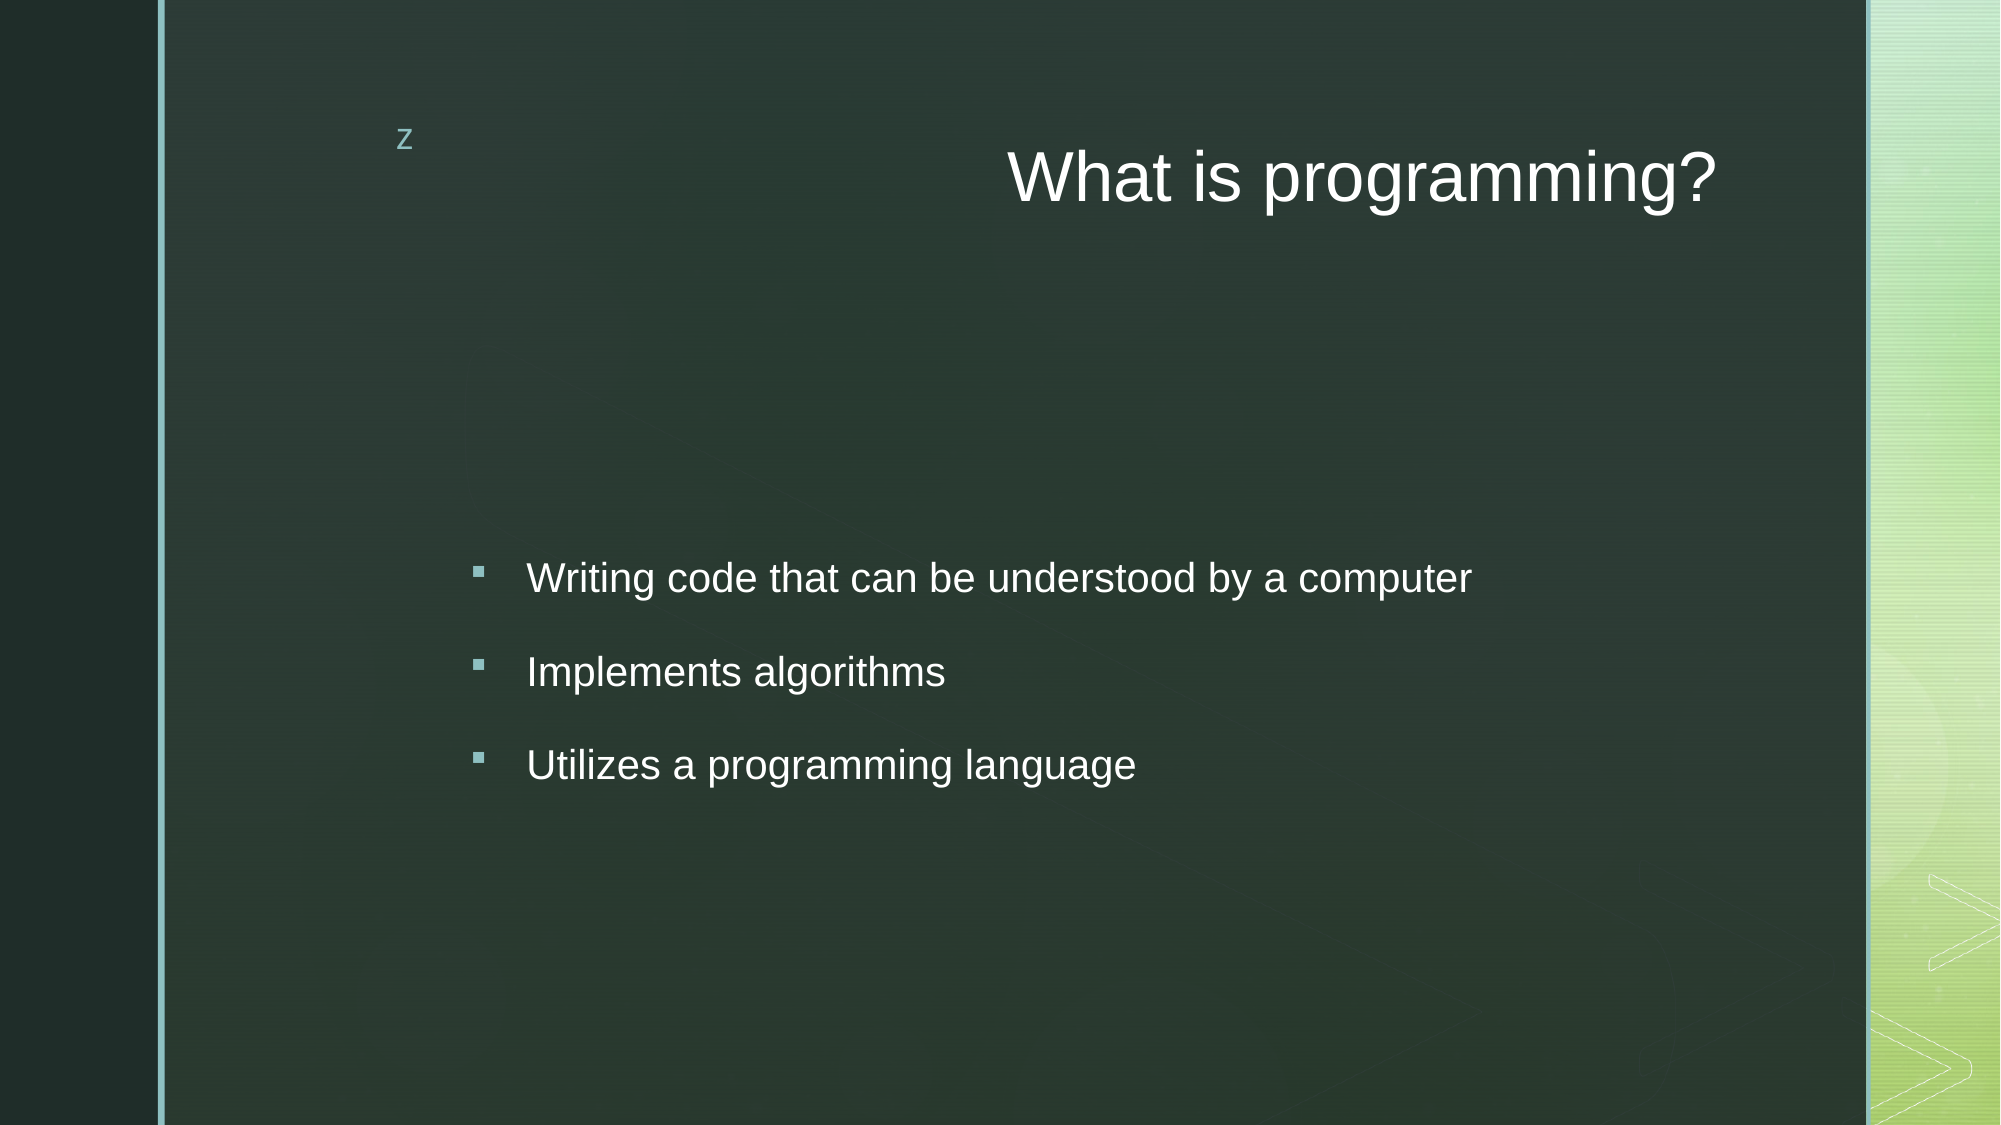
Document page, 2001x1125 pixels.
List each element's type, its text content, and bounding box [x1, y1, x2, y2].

title What is programming? [428, 132, 1734, 310]
picture [1871, 0, 2001, 1125]
list Writing code that can be understood by a computer Implements algorithms Utilizes a programming language [454, 336, 1734, 993]
